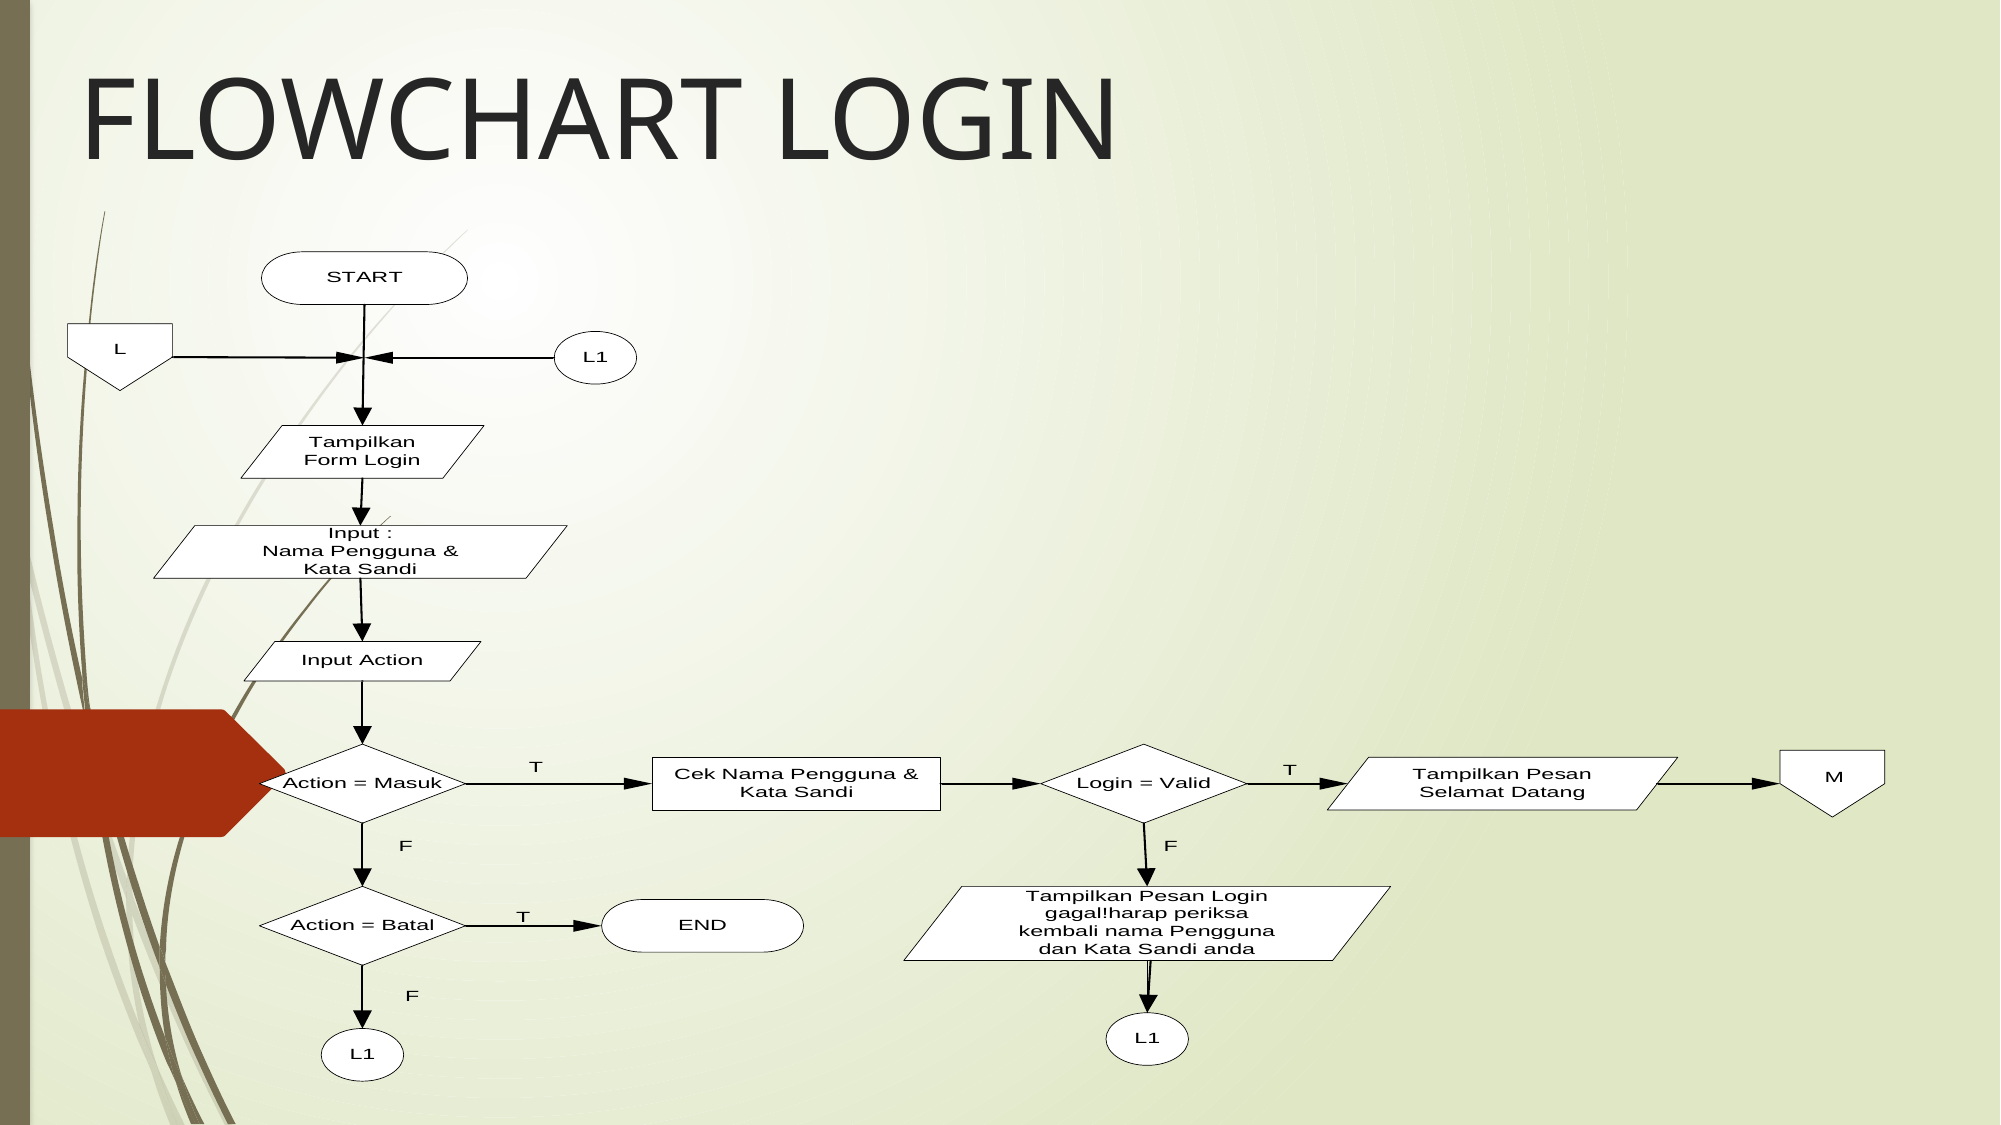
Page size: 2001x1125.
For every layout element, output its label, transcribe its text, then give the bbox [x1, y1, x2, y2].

title FLOWCHART LOGIN [63, 25, 1853, 191]
picture [63, 249, 1889, 1084]
